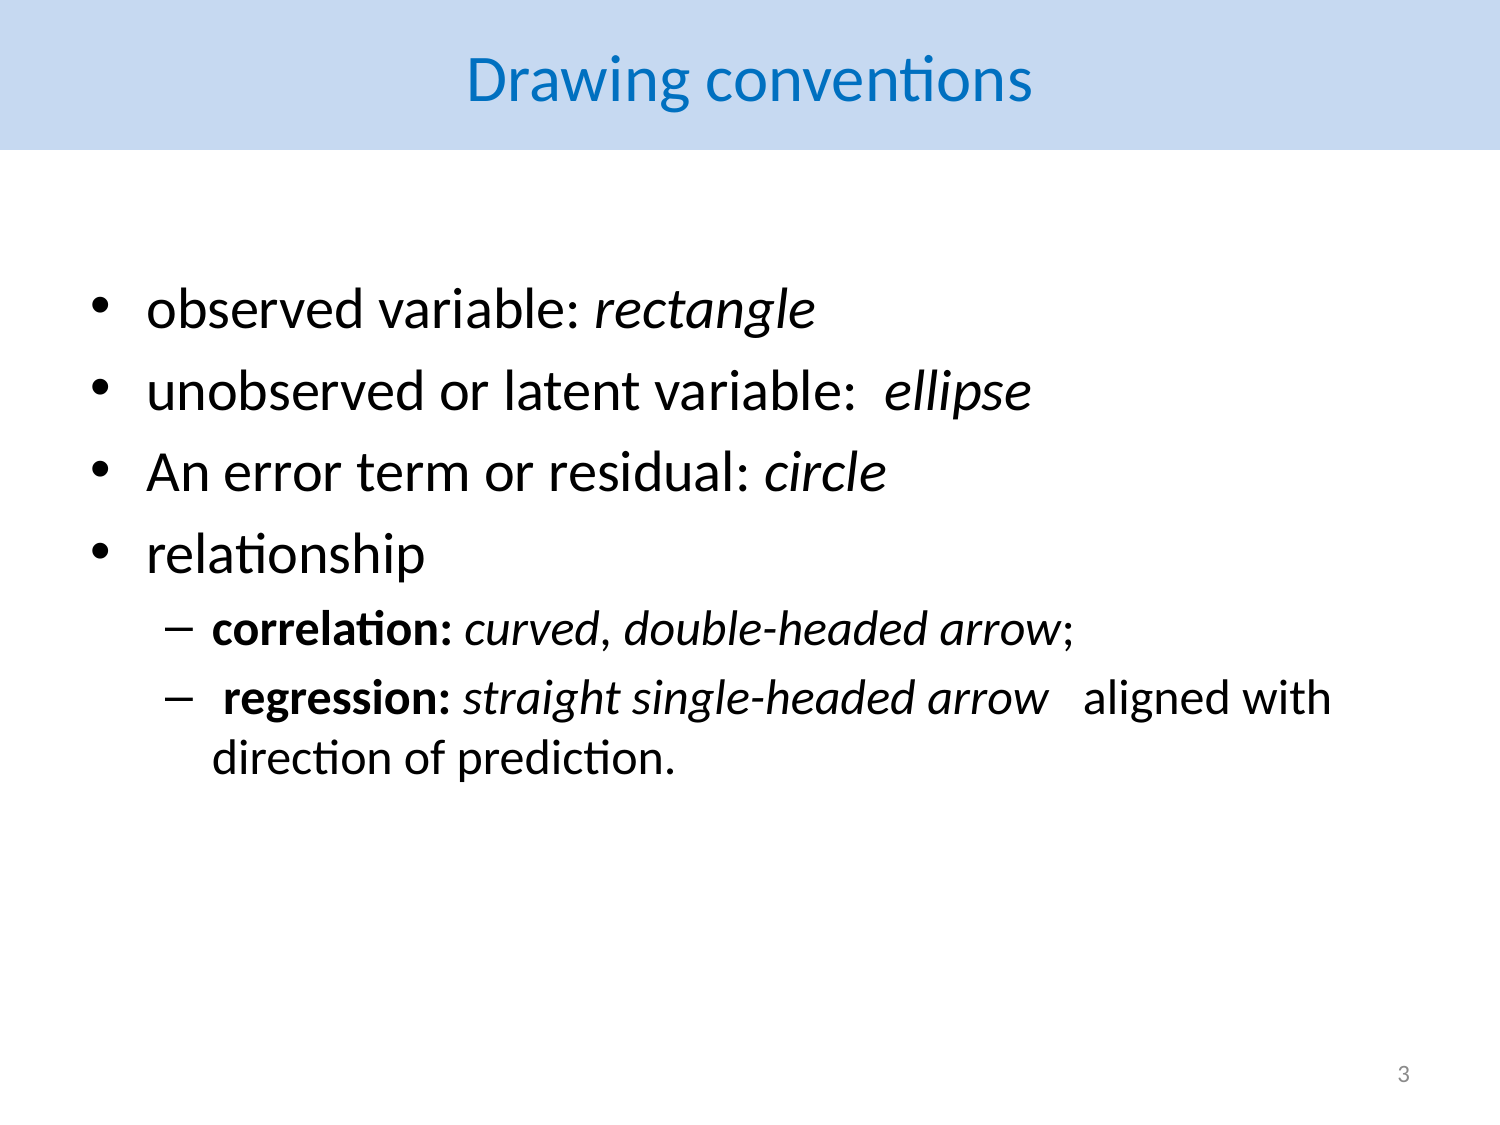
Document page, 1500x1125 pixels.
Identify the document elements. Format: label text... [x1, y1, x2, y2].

title Drawing conventions [0, 0, 1500, 150]
slide_number 3 [1074, 1042, 1425, 1103]
list observed variable: rectangle unobserved or latent variable: ellipse An error term or residual: circle relationship correlation: curved, double-headed arrow; regression: straight single-headed arrow aligned with direction of prediction. [75, 262, 1425, 1005]
